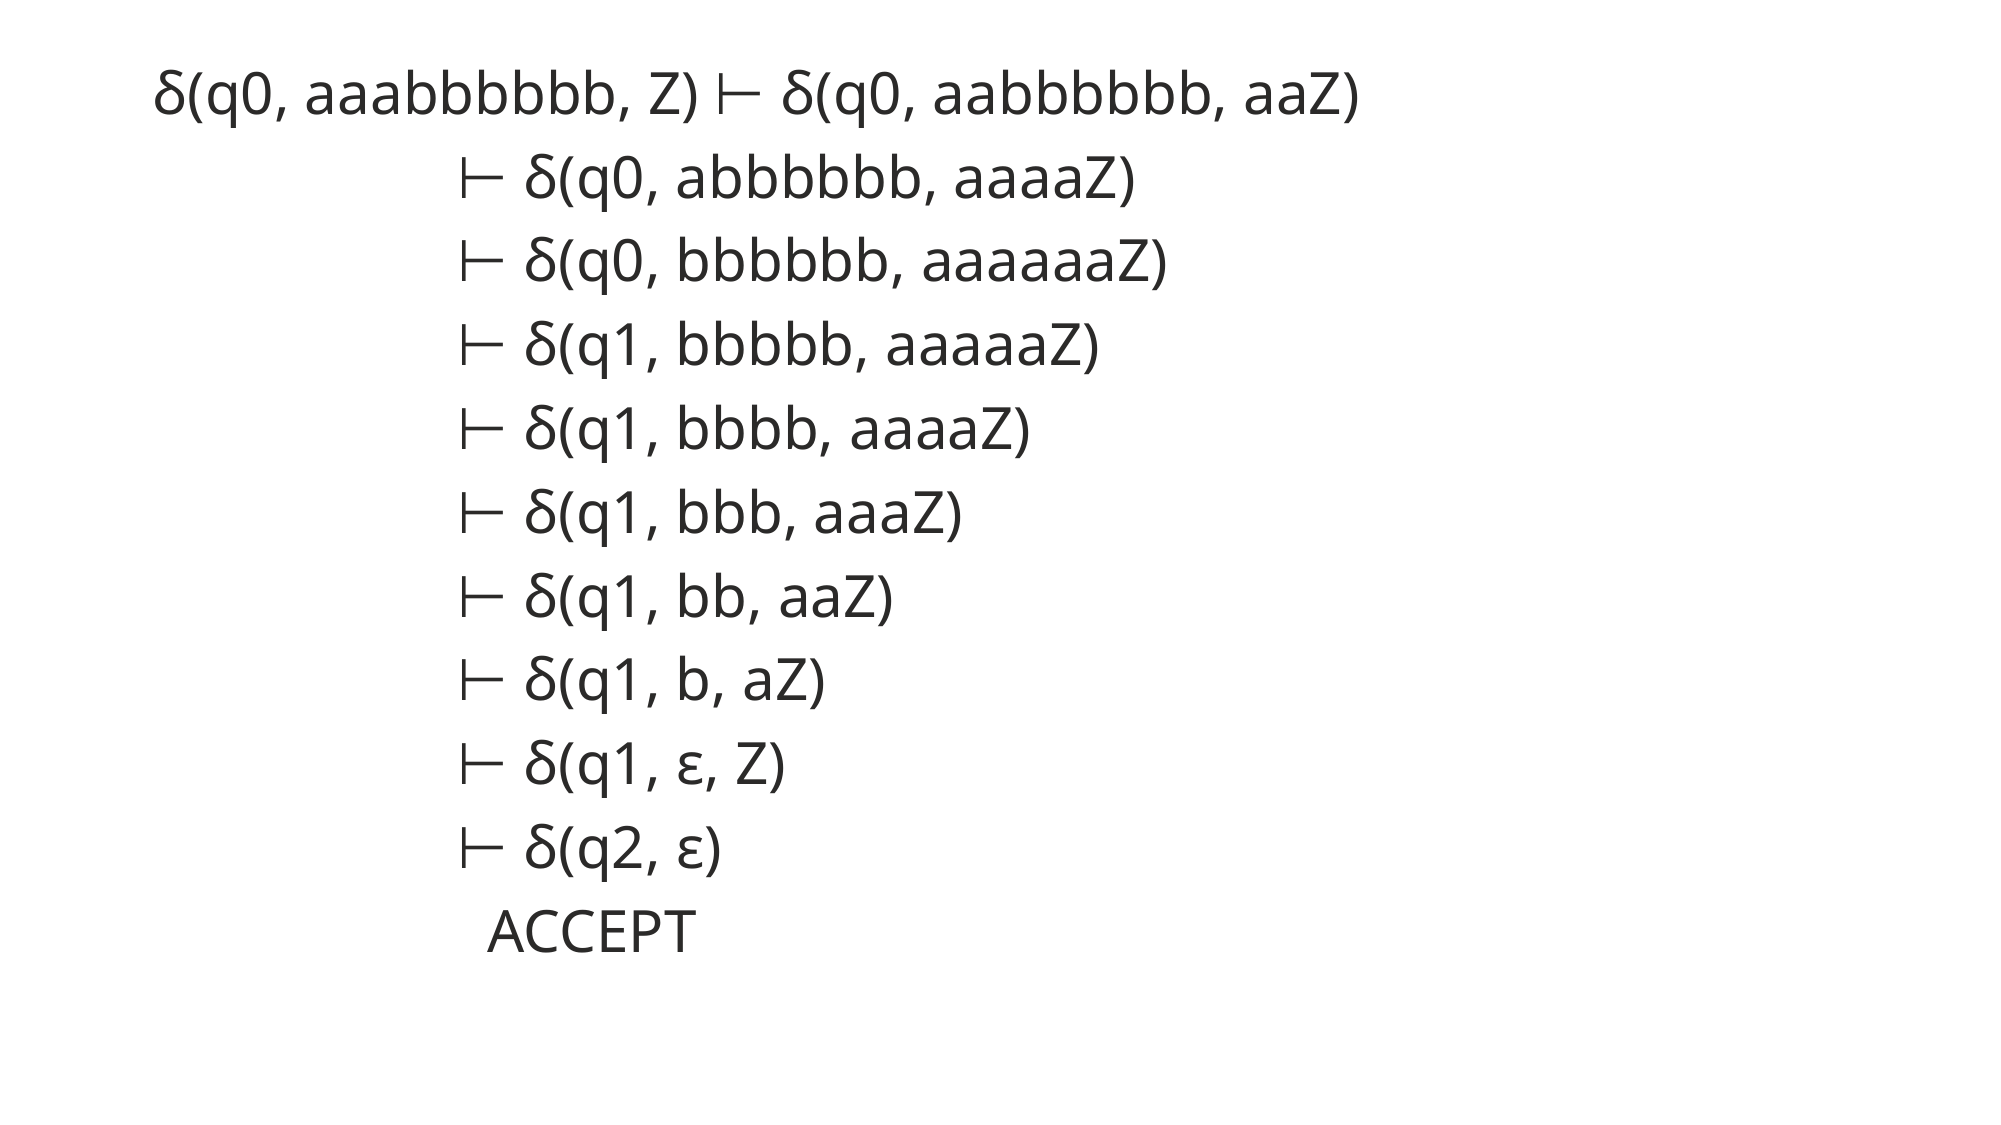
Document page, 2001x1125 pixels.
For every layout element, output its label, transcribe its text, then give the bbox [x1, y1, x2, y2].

list δ(q0, aaabbbbbb, Z) ⊢ δ(q0, aabbbbbb, aaZ) ⊢ δ(q0, abbbbbb, aaaaZ) ⊢ δ(q0, bbbbbb, aaaaaaZ) ⊢ δ(q1, bbbbb, aaaaaZ) ⊢ δ(q1, bbbb, aaaaZ) ⊢ δ(q1, bbb, aaaZ) ⊢ δ(q1, bb, aaZ) ⊢ δ(q1, b, aZ) ⊢ δ(q1, ε, Z) ⊢ δ(q2, ε) ACCEPT [137, 56, 1863, 1014]
